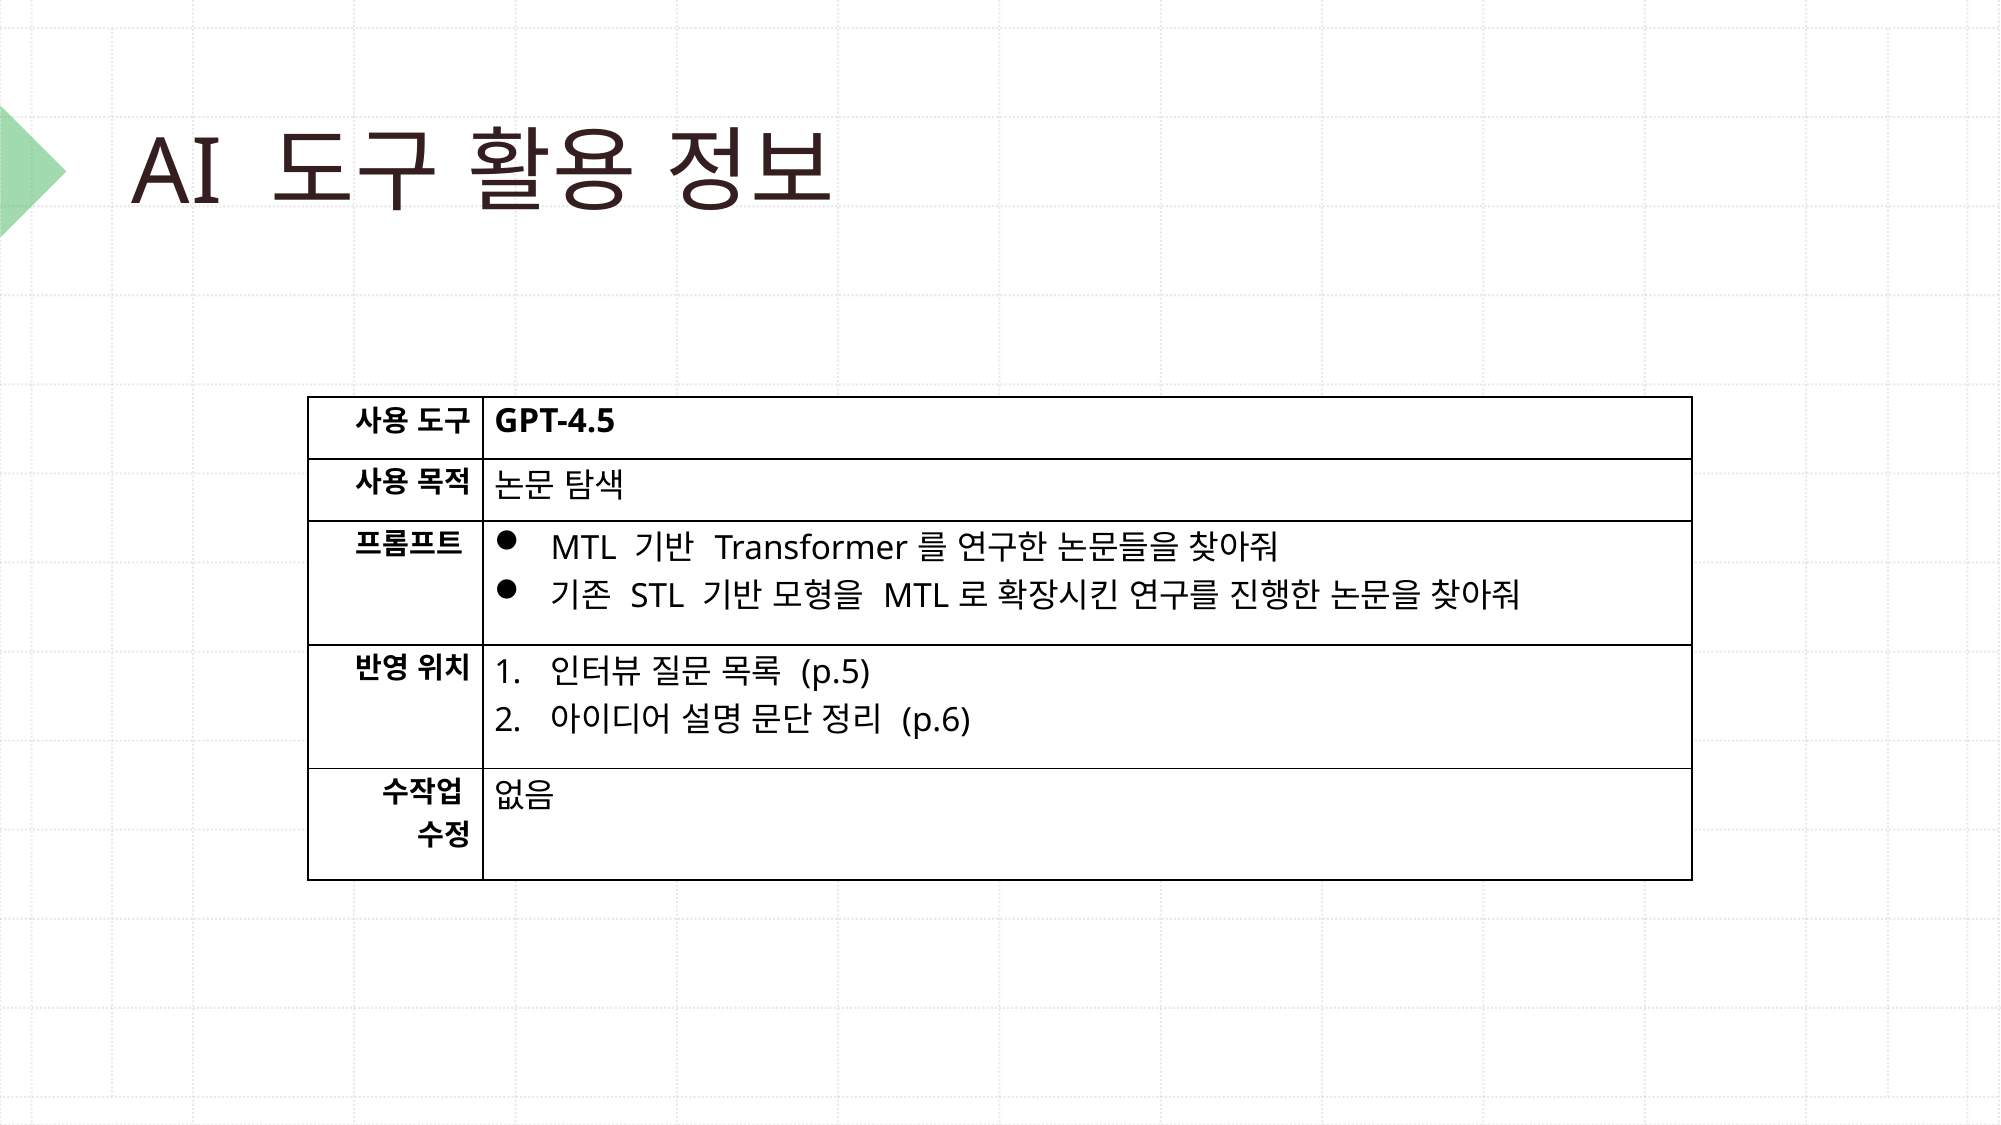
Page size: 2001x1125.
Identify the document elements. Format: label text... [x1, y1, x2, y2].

table_cell 프롬프트 [309, 522, 482, 644]
table_cell 사용 목적 [309, 460, 482, 520]
title AI 도구 활용 정보 [113, 0, 1808, 237]
table_header 사용 도구 [309, 398, 482, 458]
table_cell 인터뷰 질문 목록 (p.5) 아이디어 설명 문단 정리 (p.6) [484, 646, 1691, 768]
table_cell MTL 기반 Transformer를 연구한 논문들을 찾아줘 기존 STL 기반 모형을 MTL로 확장시킨 연구를 진행한 논문을 찾아줘 [484, 522, 1691, 644]
table_cell 수작업 수정 [309, 769, 482, 879]
table_cell 없음 [484, 769, 1691, 879]
table_cell 반영 위치 [309, 646, 482, 768]
table_cell 논문 탐색 [484, 460, 1691, 520]
table_header GPT-4.5 [484, 398, 1691, 458]
